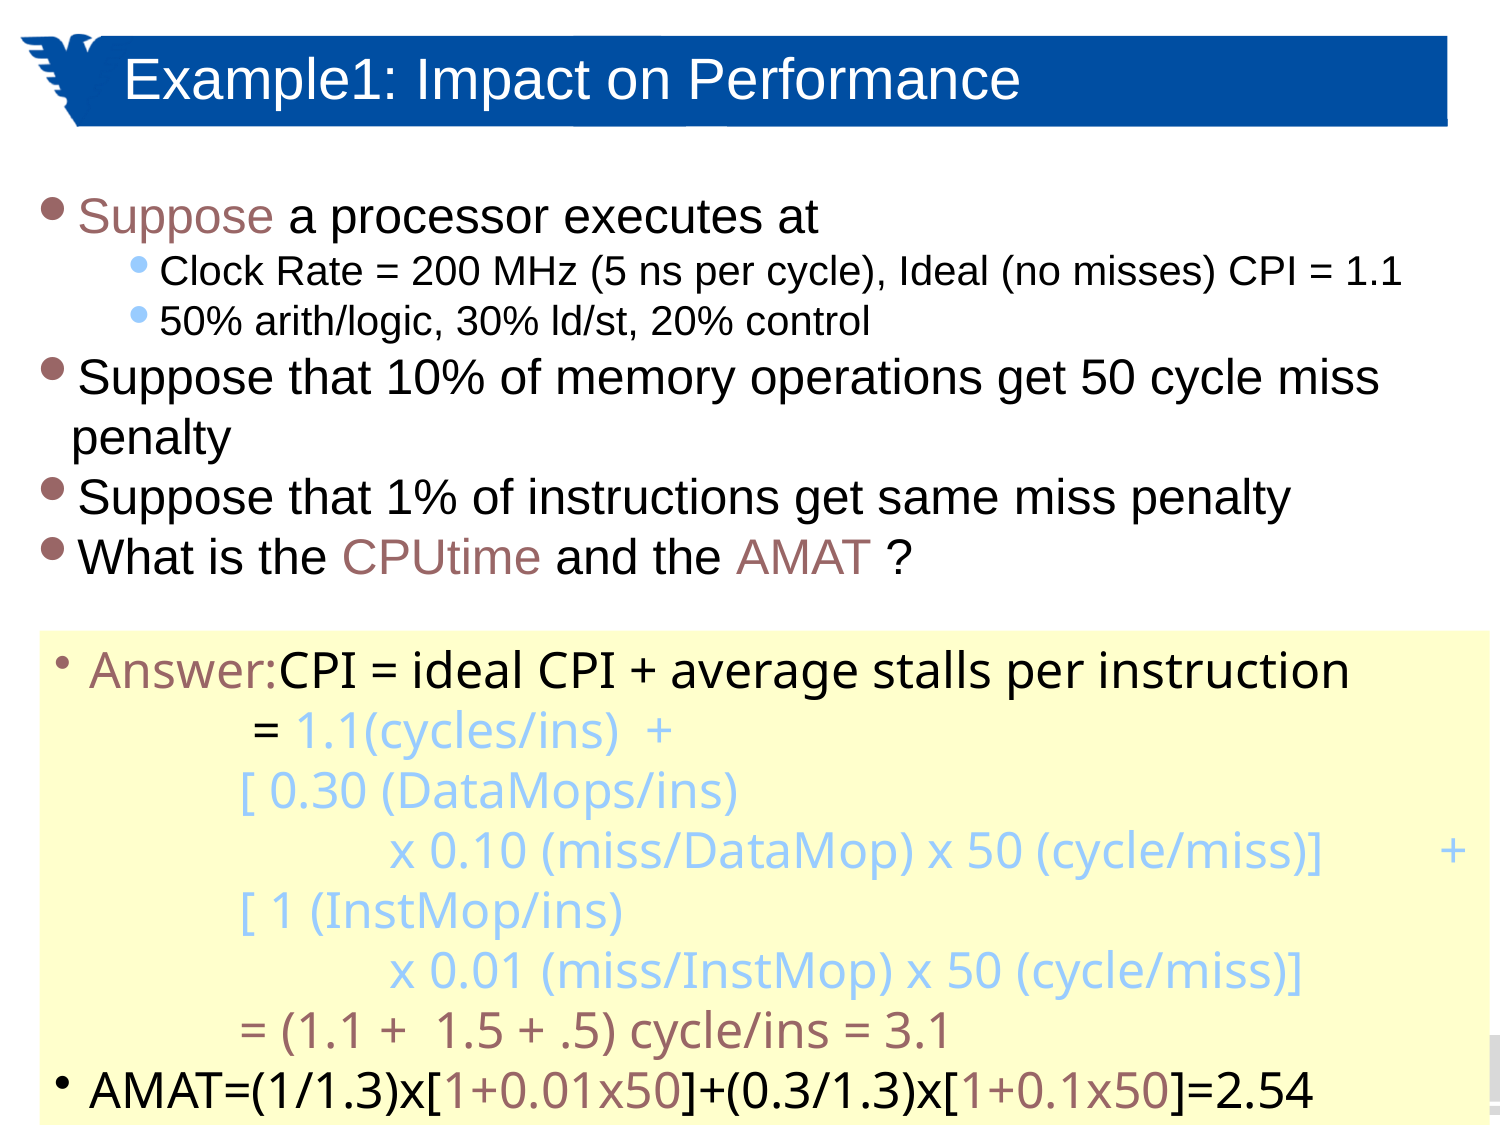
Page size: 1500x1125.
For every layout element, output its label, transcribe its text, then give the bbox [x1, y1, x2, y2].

title Example1: Impact on Performance [113, 37, 1389, 234]
text_box Answer:CPI = ideal CPI + average stalls per instruction = 1.1(cycles/ins) + [ 0.30 (DataMops/ins) x 0.10 (miss/DataMop) x 50 (cycle/miss)] + [ 1 (InstMop/ins) x 0.01 (miss/InstMop) x 50 (cycle/miss)] = (1.1 + 1.5 + .5) cycle/ins = 3.1 AMAT=(1/1.3)x[1+0.01x50]+(0.3/1.3)x[1+0.1x50]=2.54 [39, 630, 1490, 1125]
list Suppose a processor executes at Clock Rate = 200 MHz (5 ns per cycle), Ideal (no misses) CPI = 1.1 50% arith/logic, 30% ld/st, 20% control Suppose that 10% of memory operations get 50 cycle miss penalty Suppose that 1% of instructions get same miss penalty What is the CPUtime and the AMAT ? [27, 179, 1500, 826]
picture [5, 19, 148, 127]
